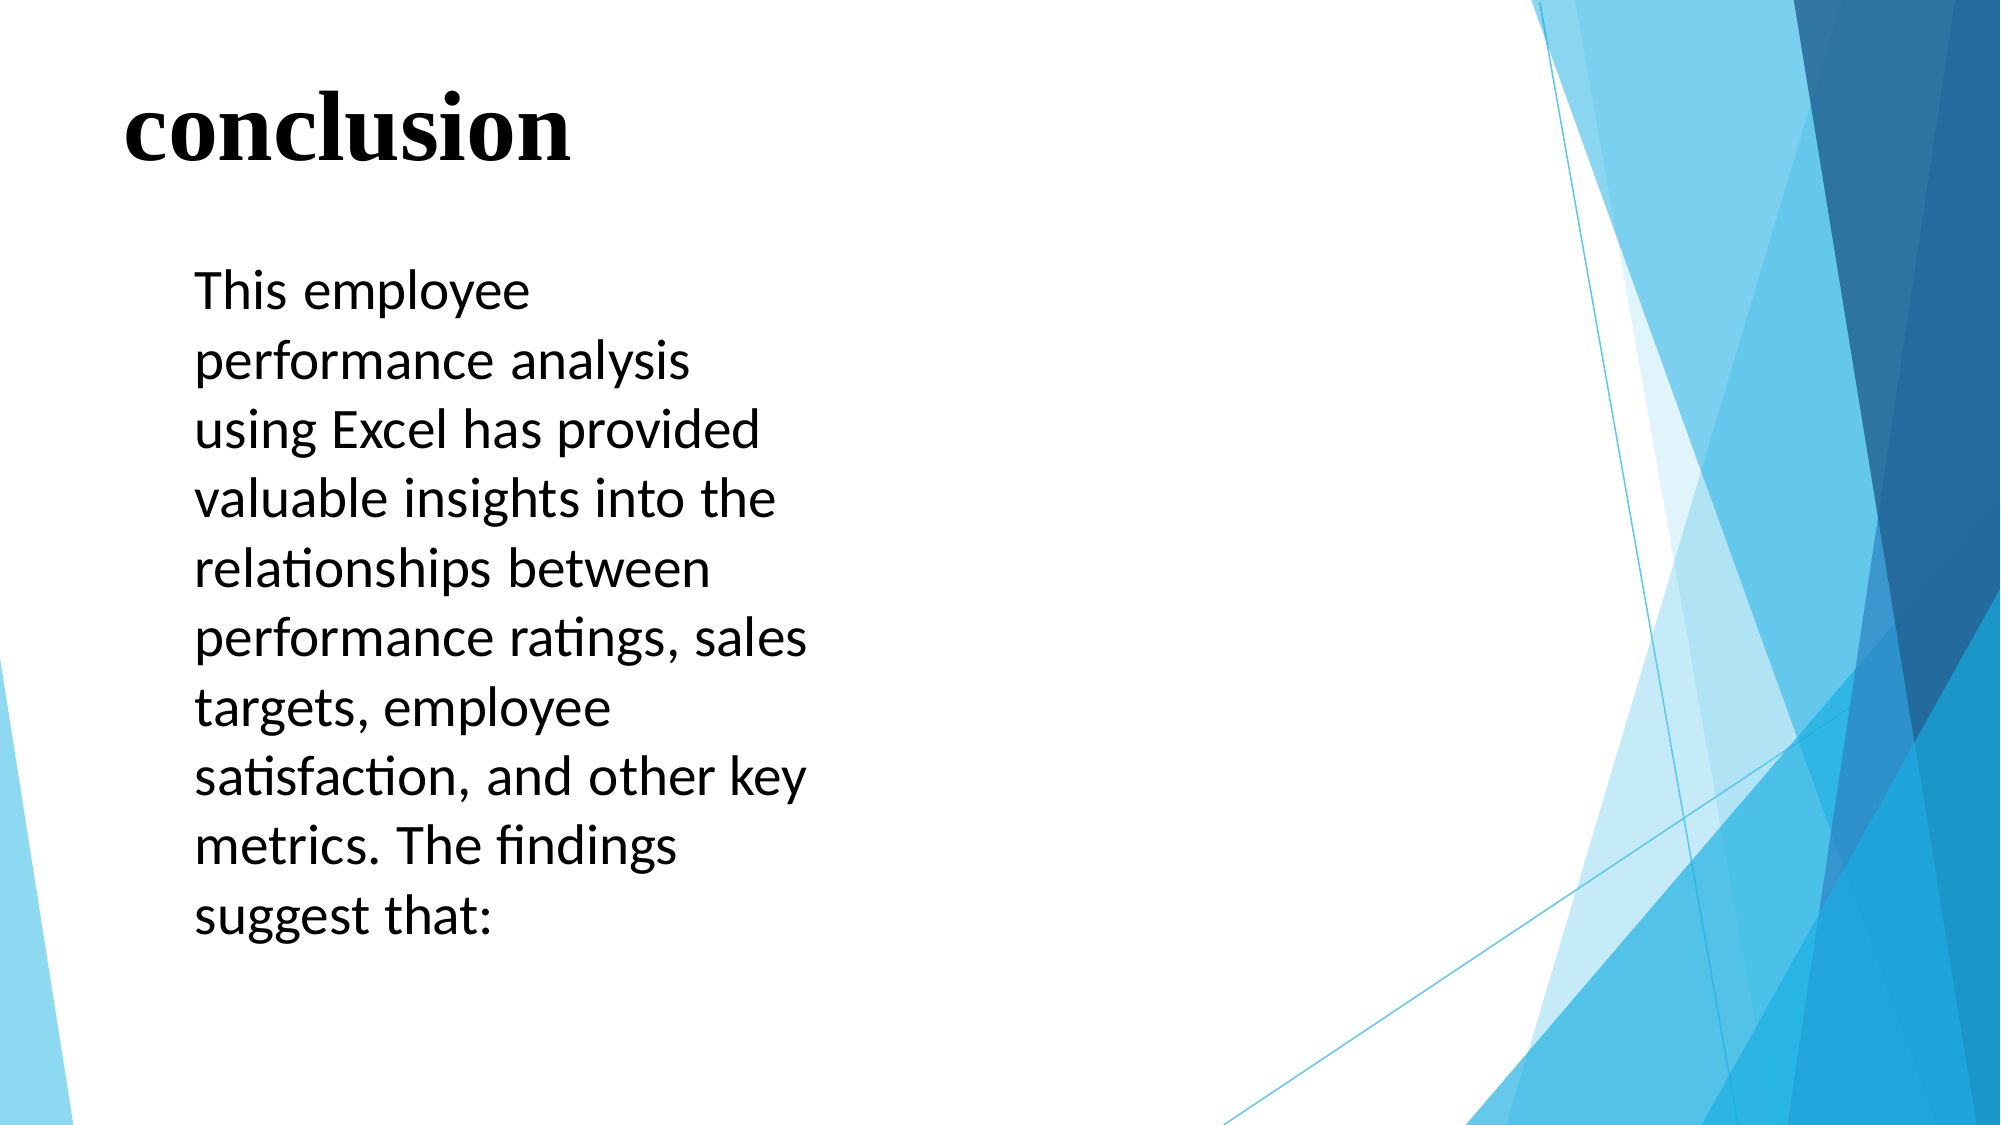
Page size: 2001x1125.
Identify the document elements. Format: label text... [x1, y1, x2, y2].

text_box This employee performance analysis using Excel has provided valuable insights into the relationships between performance ratings, sales targets, employee satisfaction, and other key metrics. The findings suggest that: [192, 250, 819, 946]
title conclusion [91, 44, 1646, 249]
